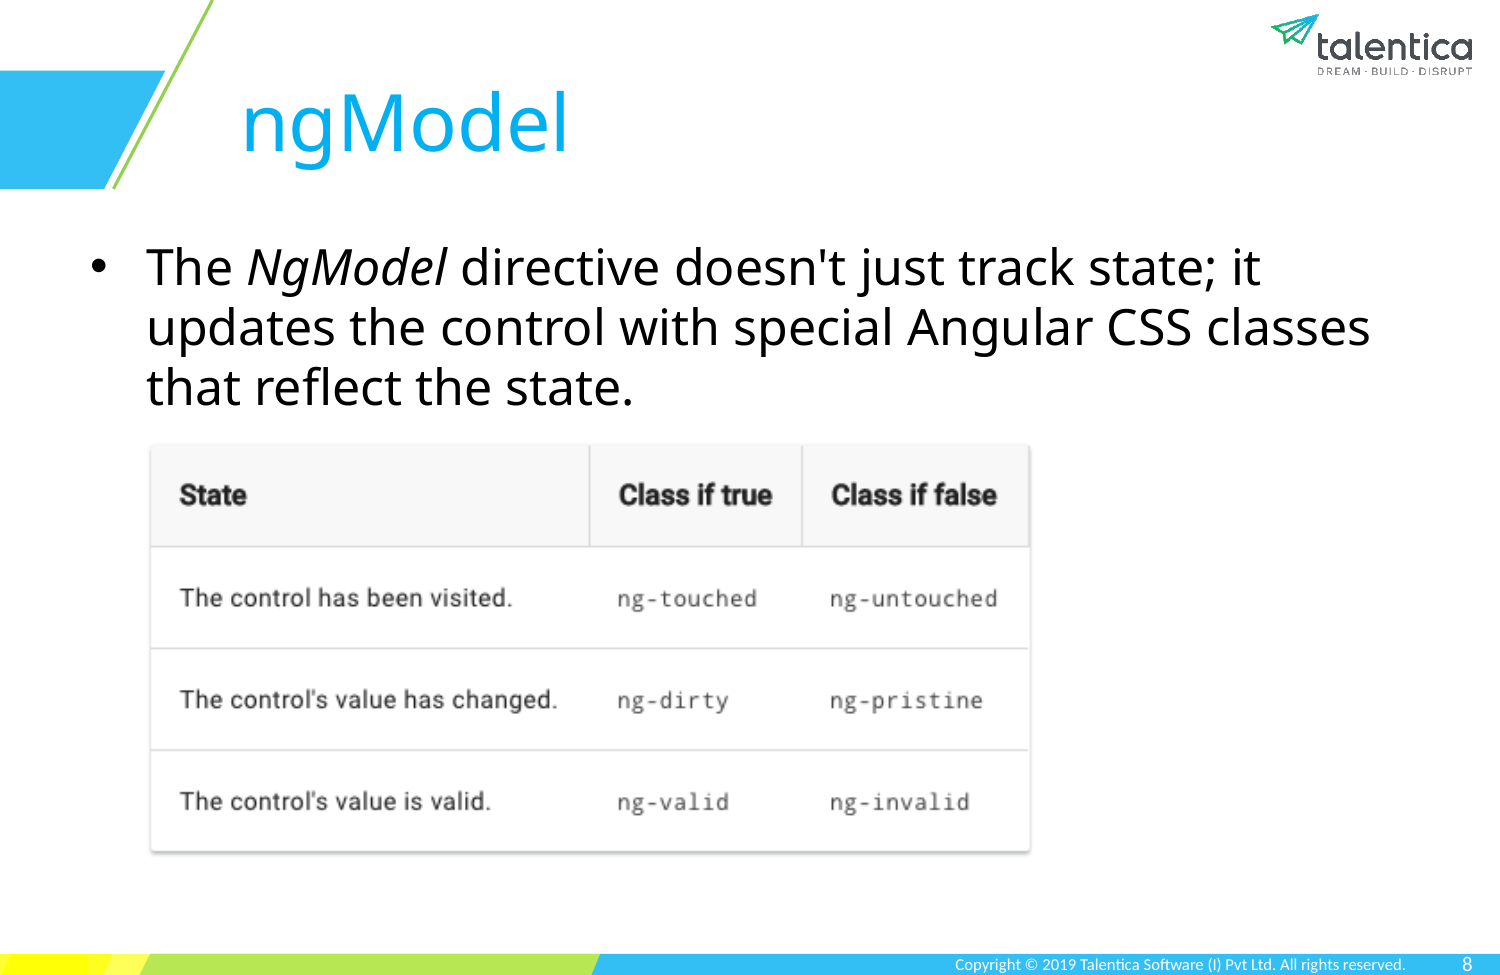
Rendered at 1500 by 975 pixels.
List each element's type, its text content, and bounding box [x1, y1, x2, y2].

picture [1262, 6, 1482, 83]
slide_number 8 [1412, 937, 1488, 975]
title ngModel [225, 39, 1425, 202]
list The NgModel directive doesn't just track state; it updates the control with special Angular CSS classes that reflect the state. [75, 227, 1425, 871]
picture [130, 423, 1058, 872]
